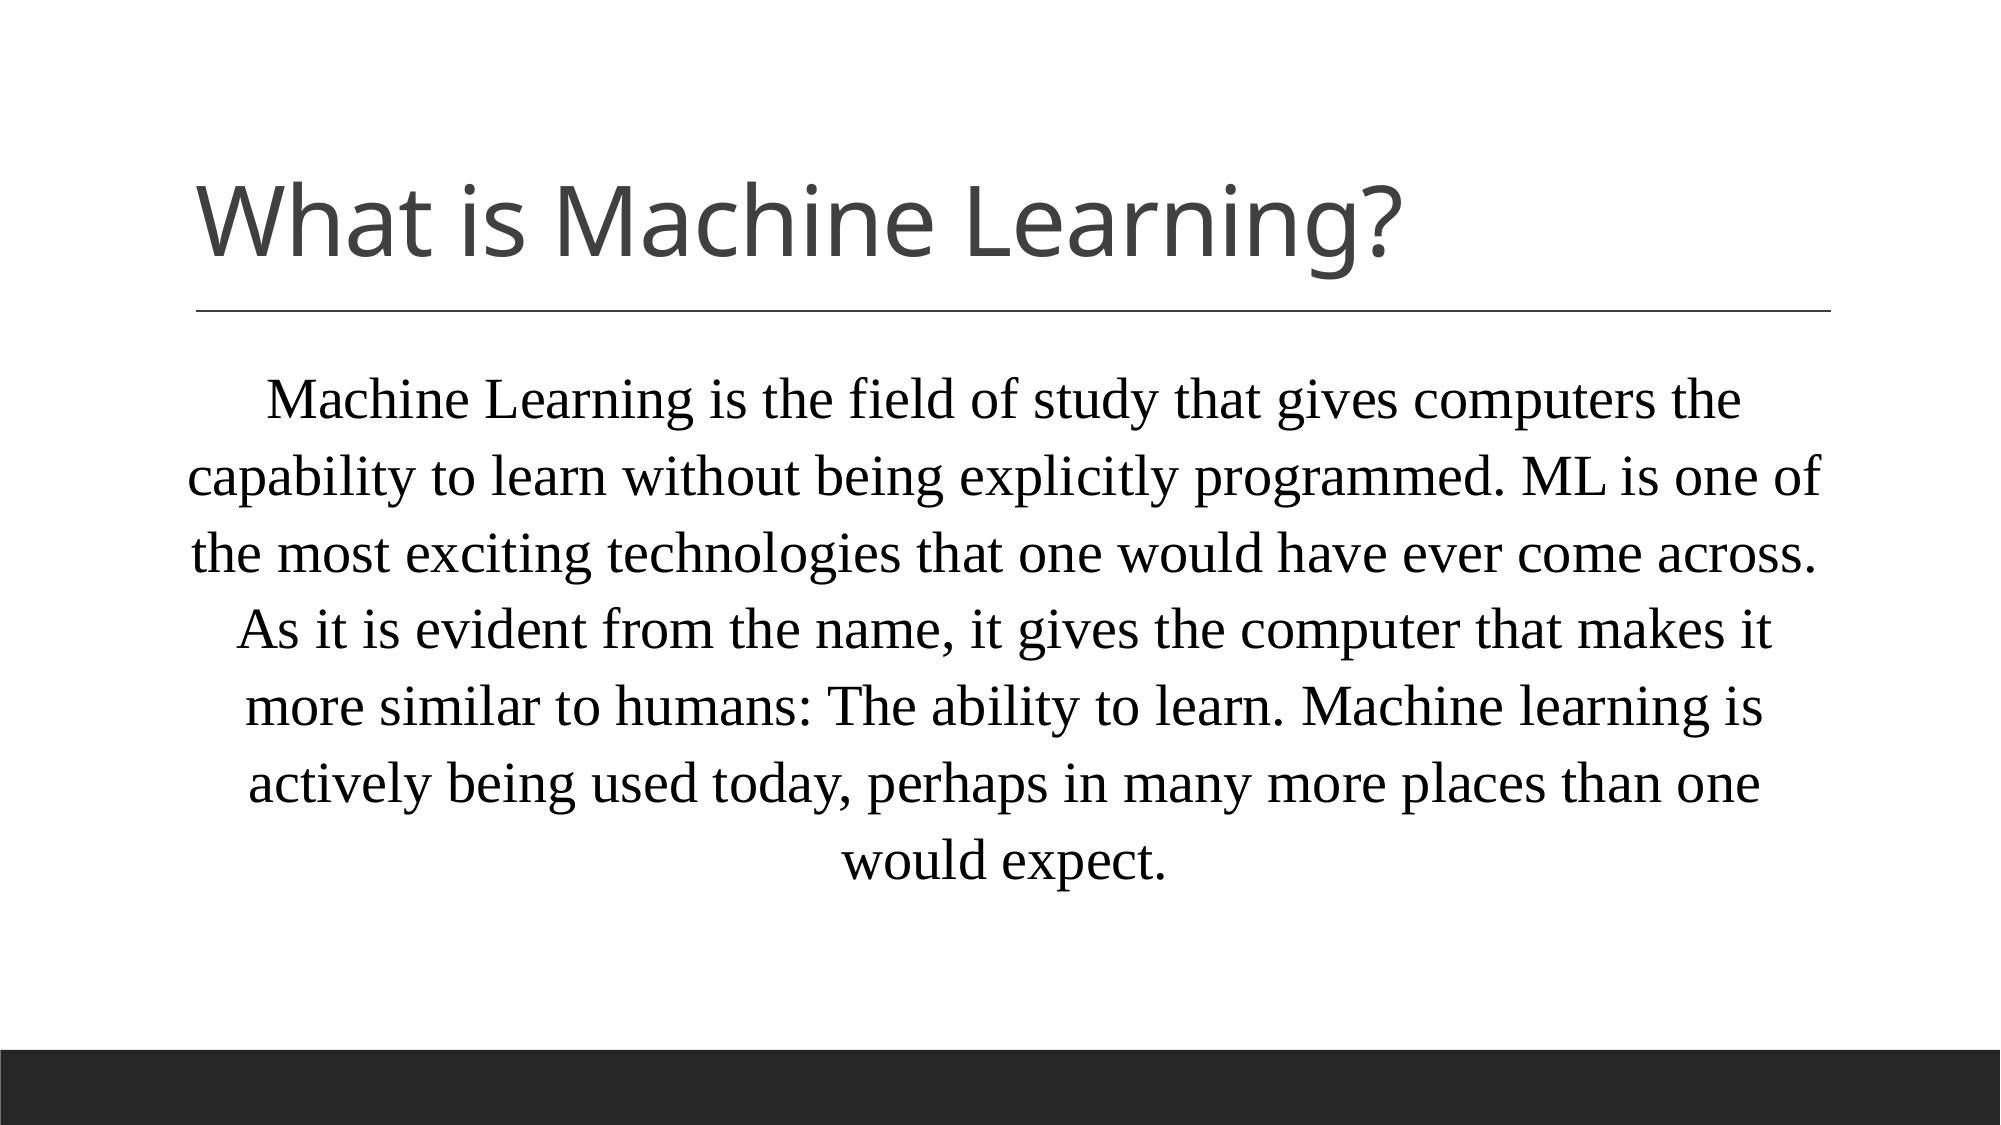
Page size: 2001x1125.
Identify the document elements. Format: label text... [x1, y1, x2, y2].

list Machine Learning is the field of study that gives computers the capability to learn without being explicitly programmed. ML is one of the most exciting technologies that one would have ever come across. As it is evident from the name, it gives the computer that makes it more similar to humans: The ability to learn. Machine learning is actively being used today, perhaps in many more places than one would expect. [180, 345, 1830, 963]
title What is Machine Learning? [180, 47, 1830, 285]
